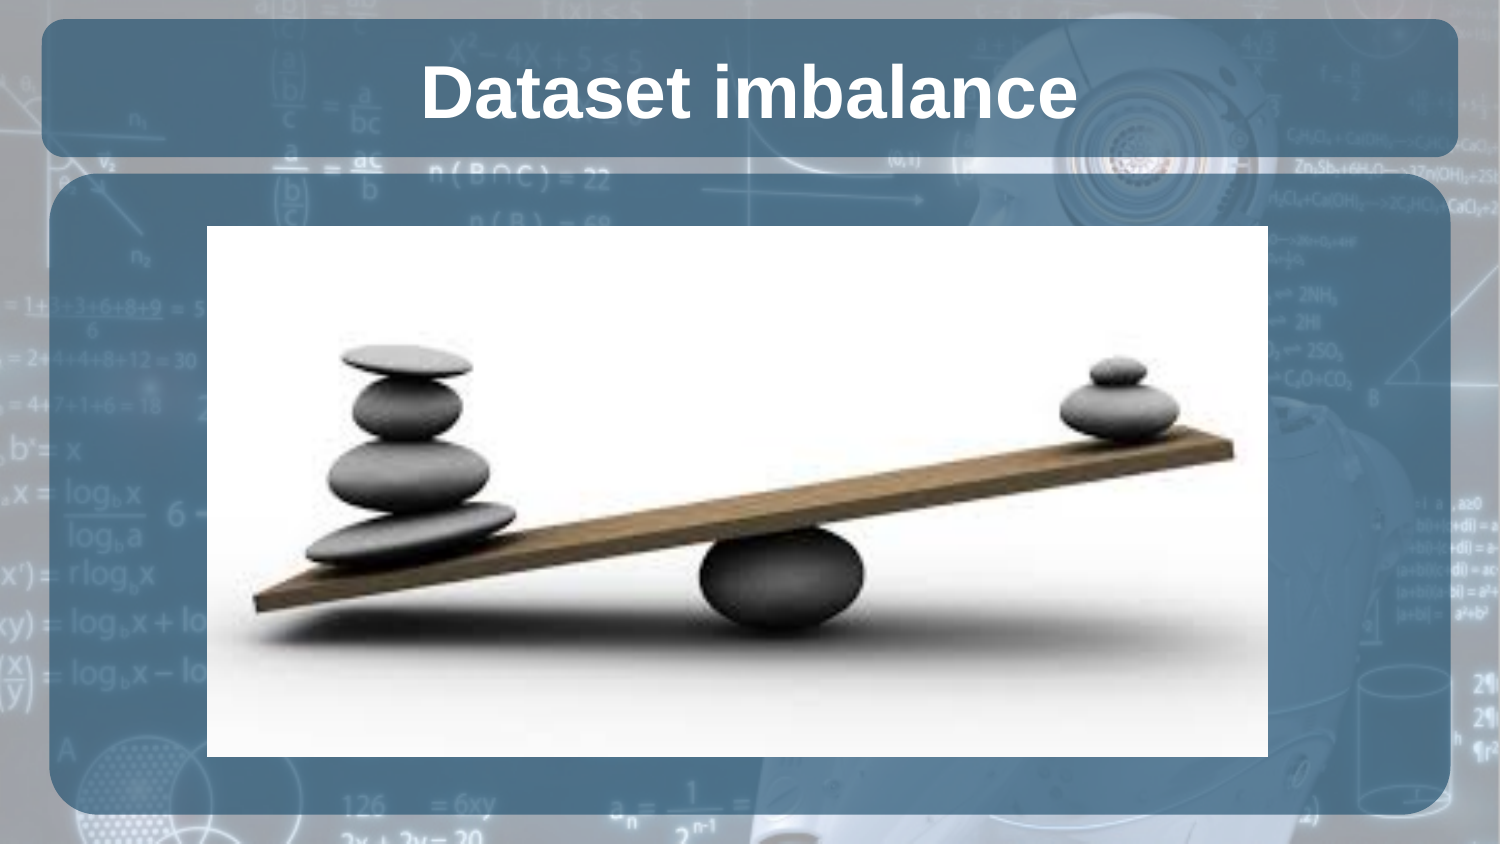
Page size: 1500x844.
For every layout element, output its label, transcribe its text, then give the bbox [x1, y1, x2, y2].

title Dataset imbalance [49, 43, 1451, 134]
picture [0, 0, 1500, 844]
